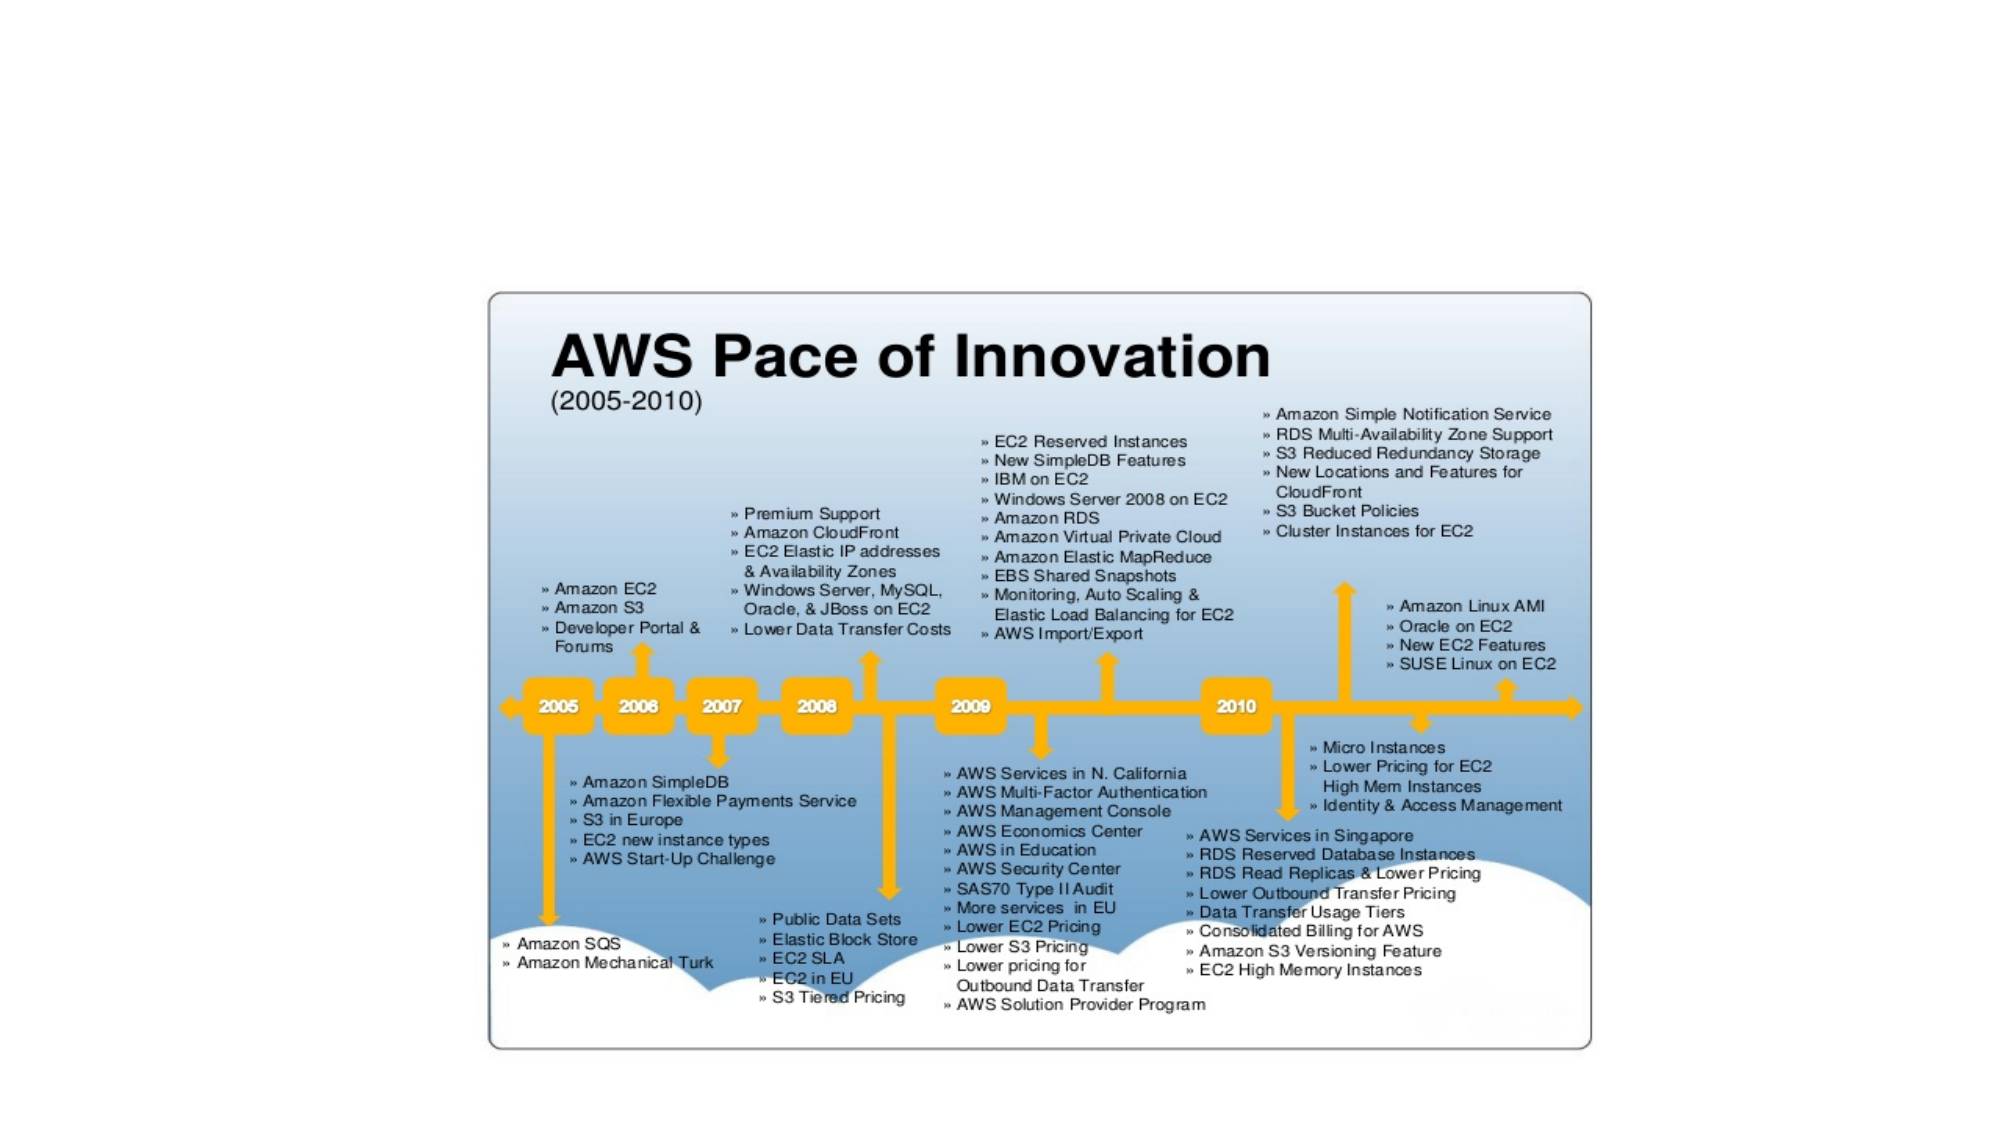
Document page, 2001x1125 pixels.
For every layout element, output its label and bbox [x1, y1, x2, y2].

picture [472, 277, 1611, 1066]
